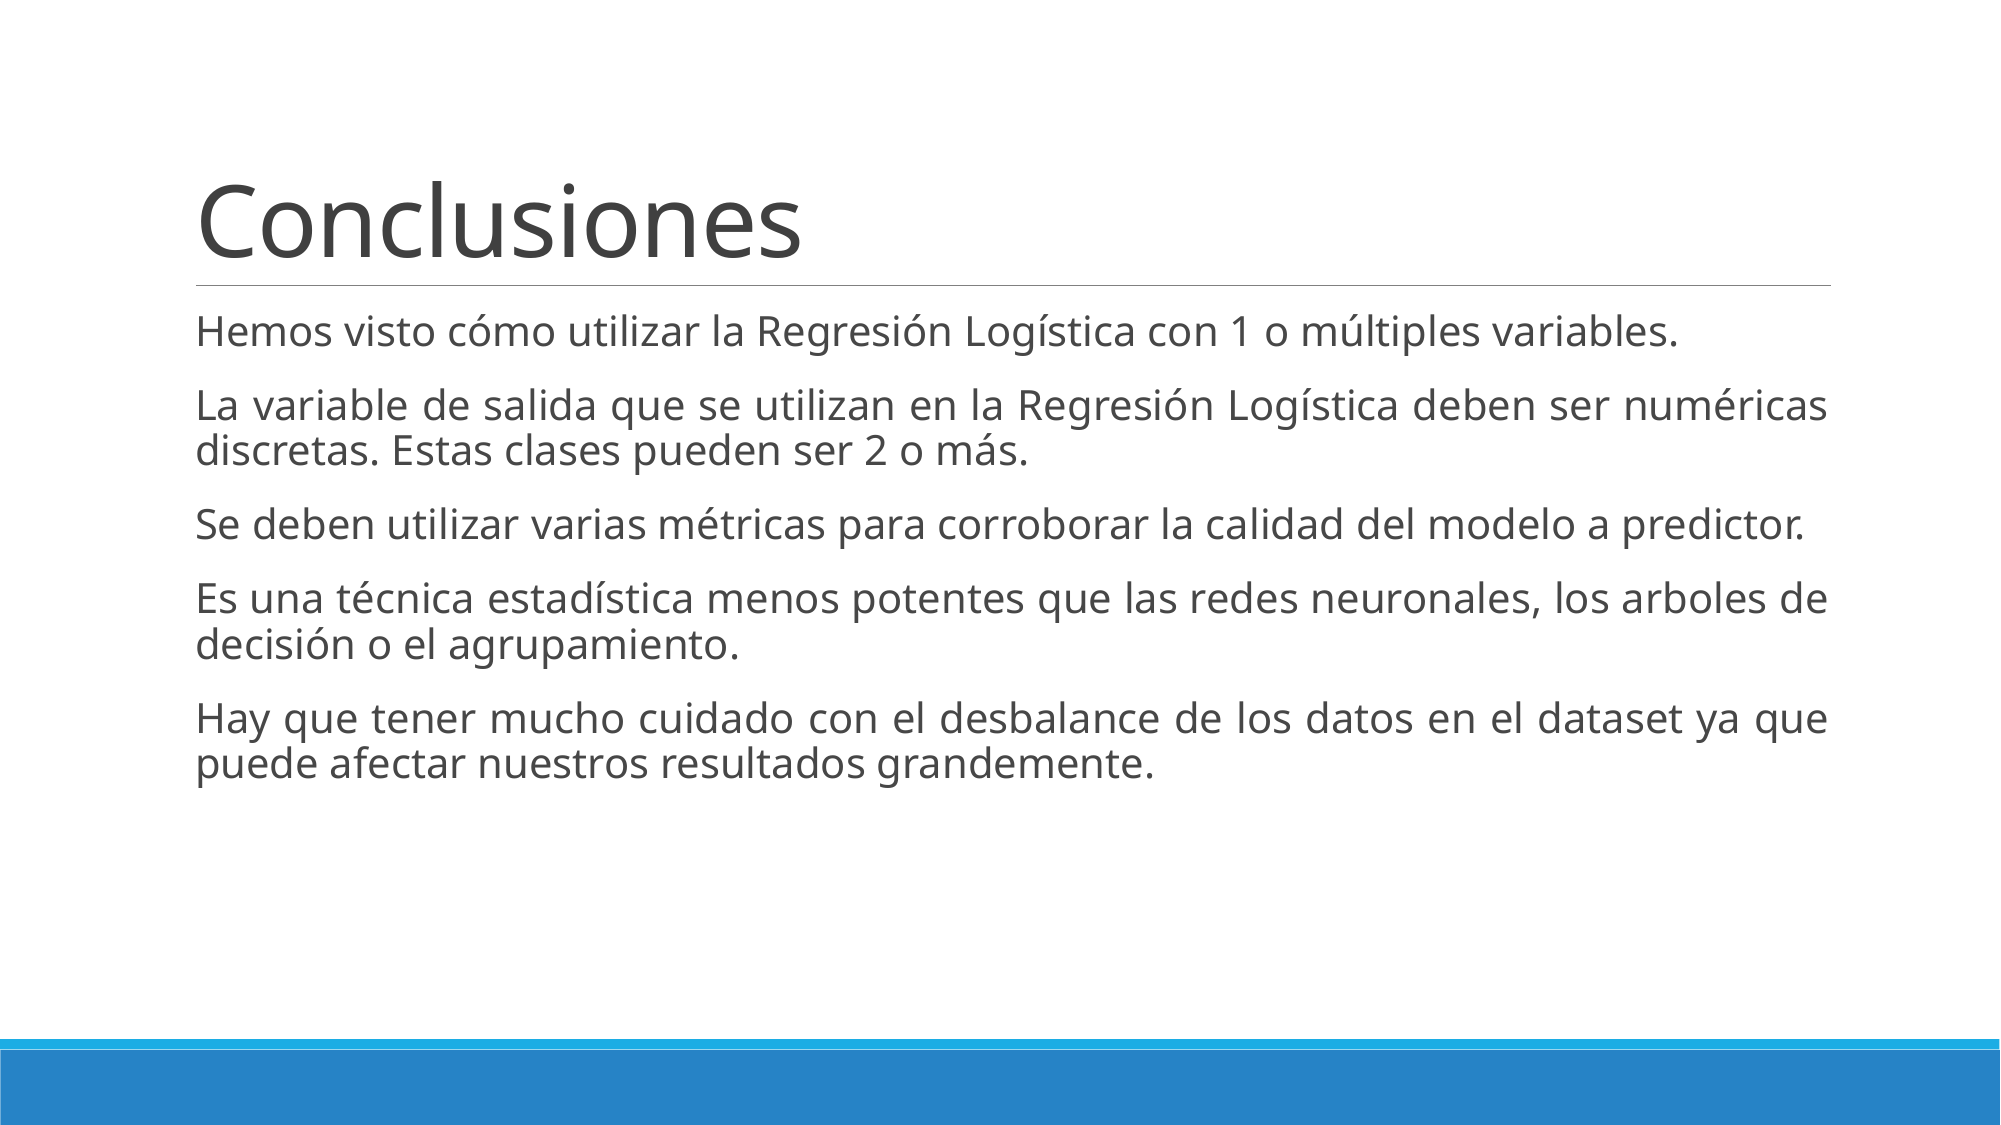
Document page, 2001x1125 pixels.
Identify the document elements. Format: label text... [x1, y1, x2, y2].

title Conclusiones [180, 47, 1830, 285]
list Hemos visto cómo utilizar la Regresión Logística con 1 o múltiples variables. La variable de salida que se utilizan en la Regresión Logística deben ser numéricas discretas. Estas clases pueden ser 2 o más. Se deben utilizar varias métricas para corroborar la calidad del modelo a predictor. Es una técnica estadística menos potentes que las redes neuronales, los arboles de decisión o el agrupamiento. Hay que tener mucho cuidado con el desbalance de los datos en el dataset ya que puede afectar nuestros resultados grandemente. [180, 302, 1830, 1034]
